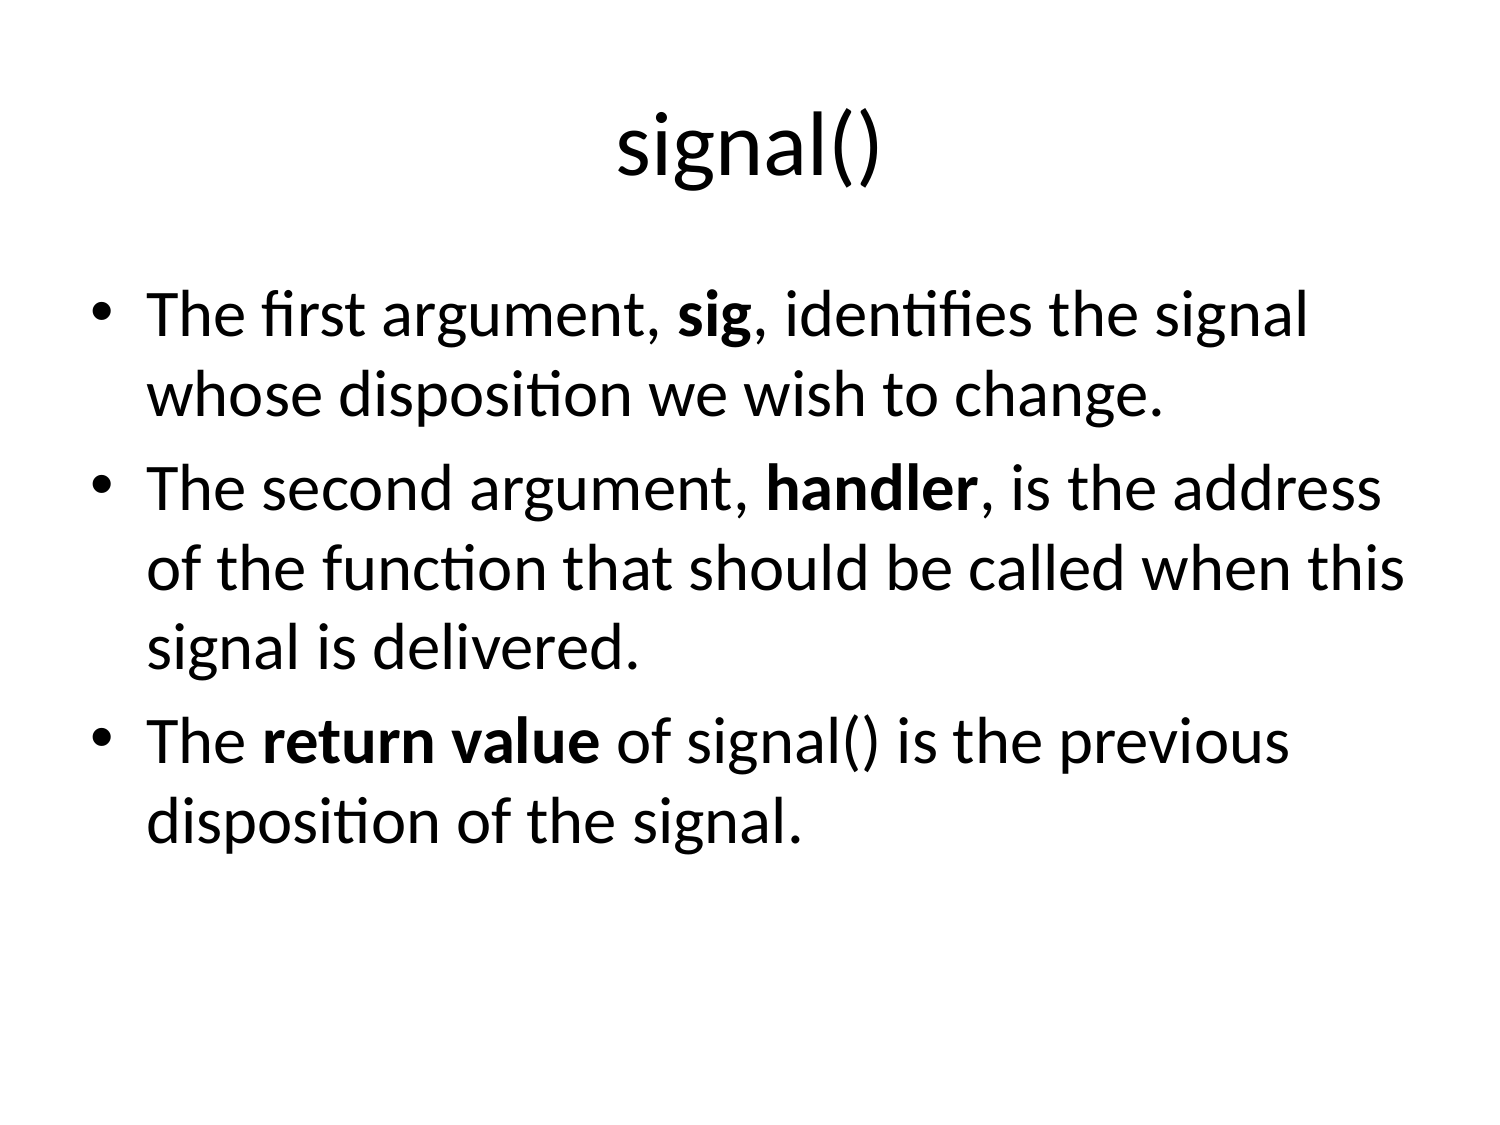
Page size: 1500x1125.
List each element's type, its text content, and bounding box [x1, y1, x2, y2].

title signal() [75, 45, 1425, 233]
list The first argument, sig, identifies the signal whose disposition we wish to change. The second argument, handler, is the address of the function that should be called when this signal is delivered. The return value of signal() is the previous disposition of the signal. [75, 262, 1425, 1005]
